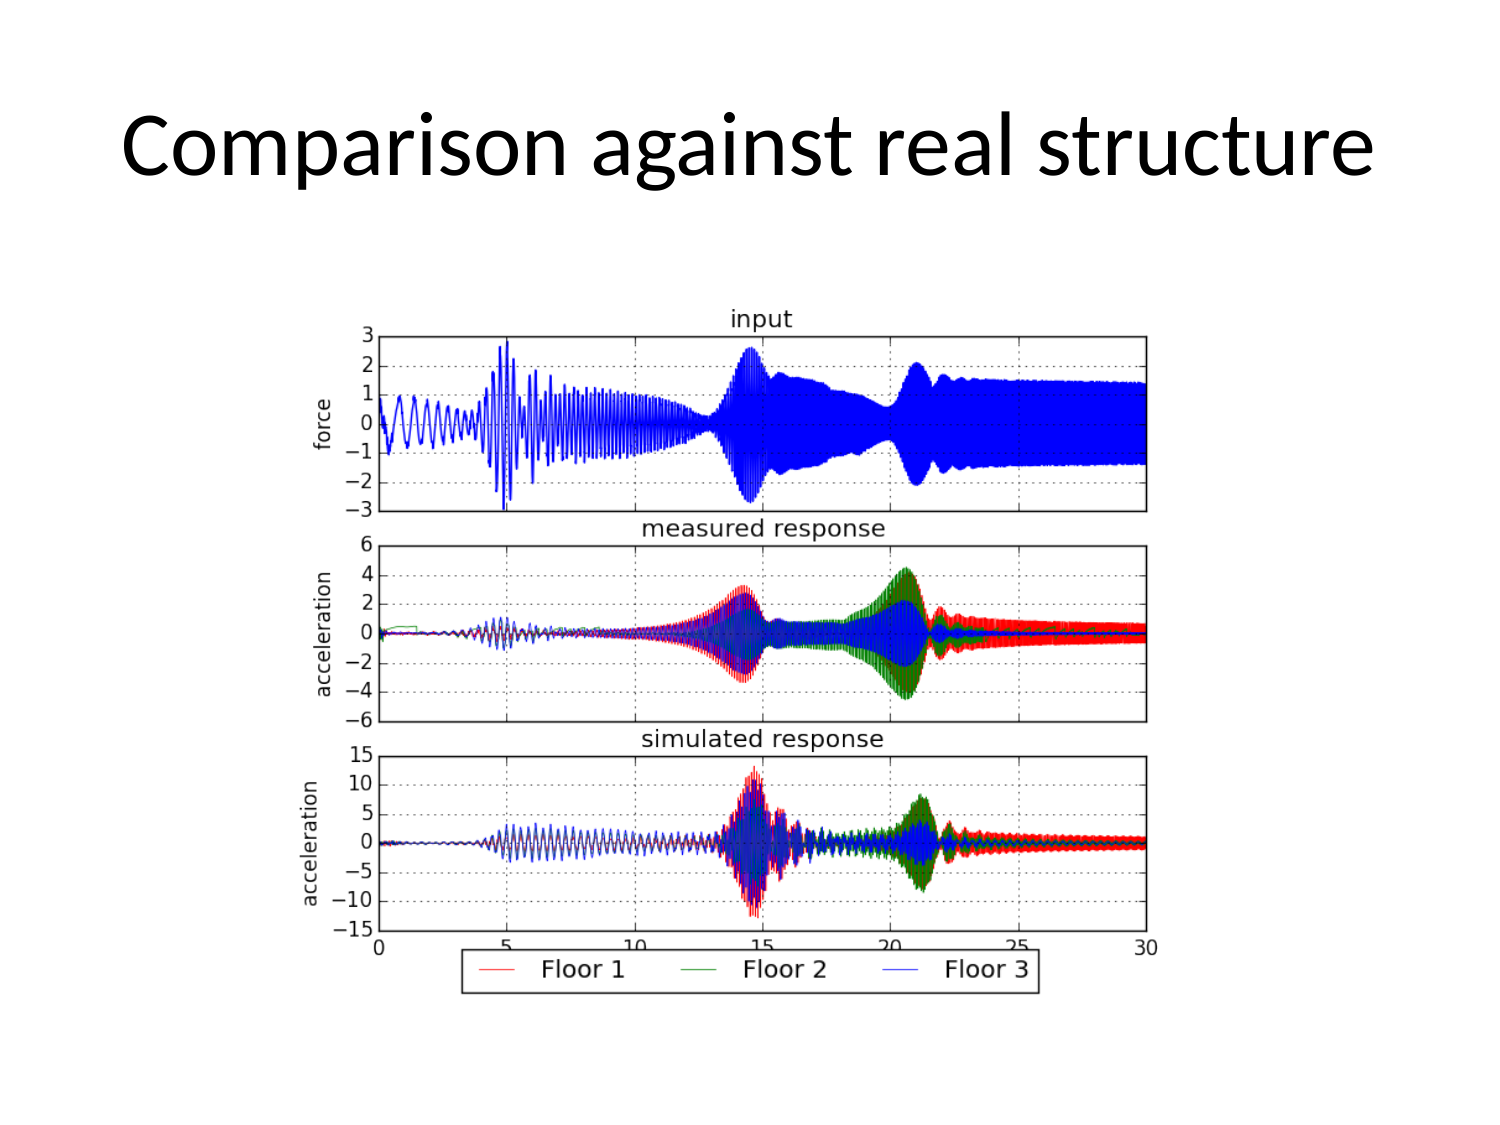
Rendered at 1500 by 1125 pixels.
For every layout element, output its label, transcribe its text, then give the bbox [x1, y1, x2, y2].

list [254, 262, 1246, 1006]
title Comparison against real structure [75, 45, 1425, 233]
